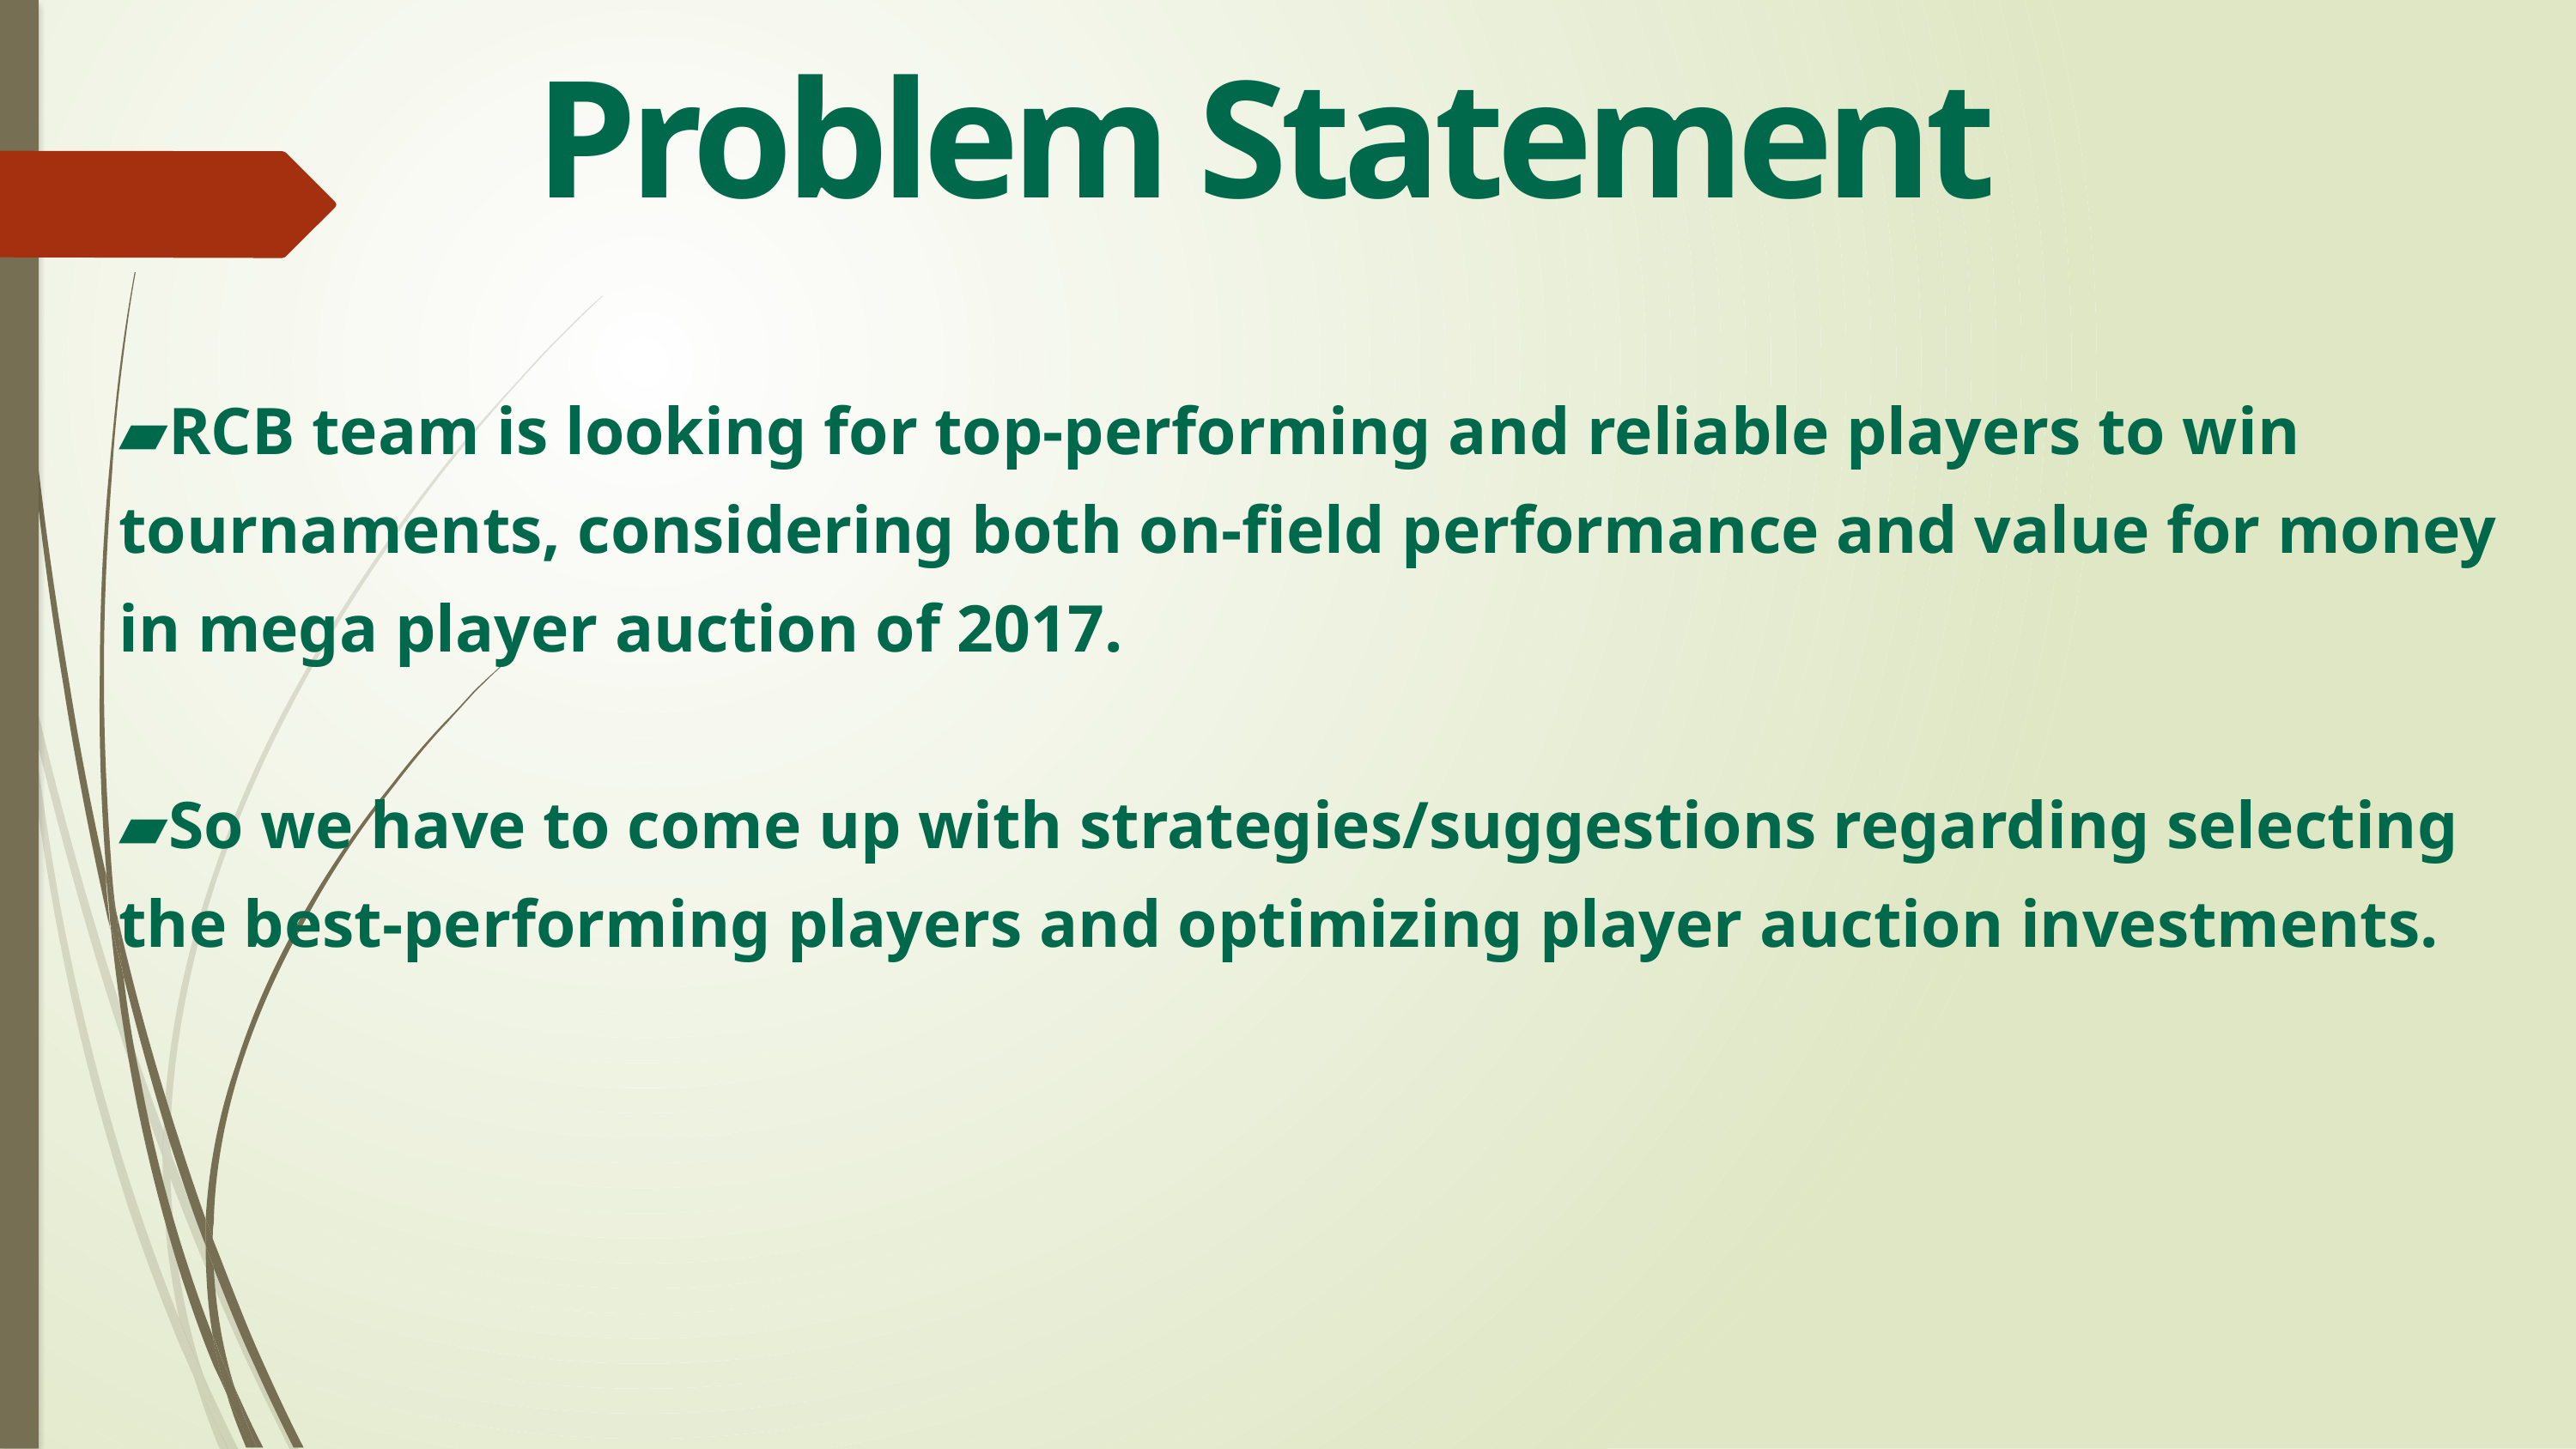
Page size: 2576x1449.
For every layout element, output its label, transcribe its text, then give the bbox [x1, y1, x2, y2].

text_box Problem Statement [535, 84, 2408, 231]
text_box ▰RCB team is looking for top-performing and reliable players to win tournaments, considering both on-field performance and value for money in mega player auction of 2017. ▰So we have to come up with strategies/suggestions regarding selecting the best-performing players and optimizing player auction investments. [118, 368, 2533, 1059]
